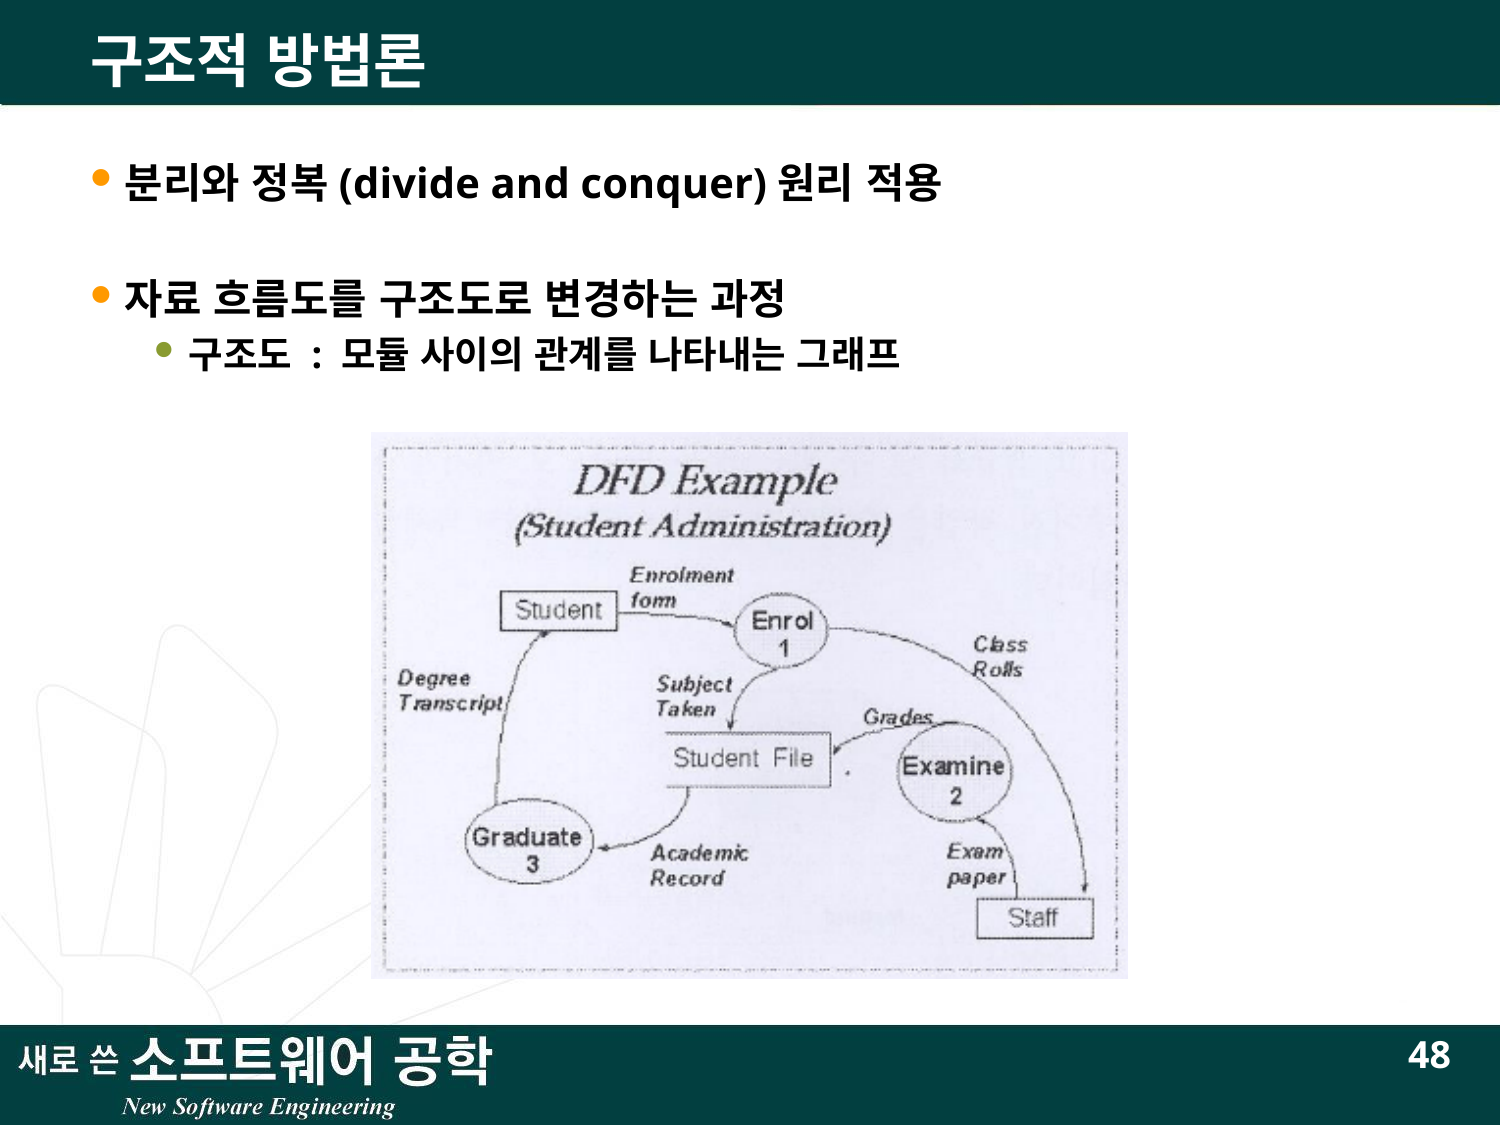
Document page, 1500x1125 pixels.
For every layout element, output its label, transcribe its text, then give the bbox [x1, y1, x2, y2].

text_box [0, 0, 1500, 75]
title 구조적 방법론 [74, 75, 1426, 106]
list 분리와 정복(divide and conquer)원리 적용 자료 흐름도를 구조도로 변경하는 과정 구조도 : 모듈 사이의 관계를 나타내는 그래프 [74, 148, 1426, 1006]
picture [0, 75, 1500, 1125]
